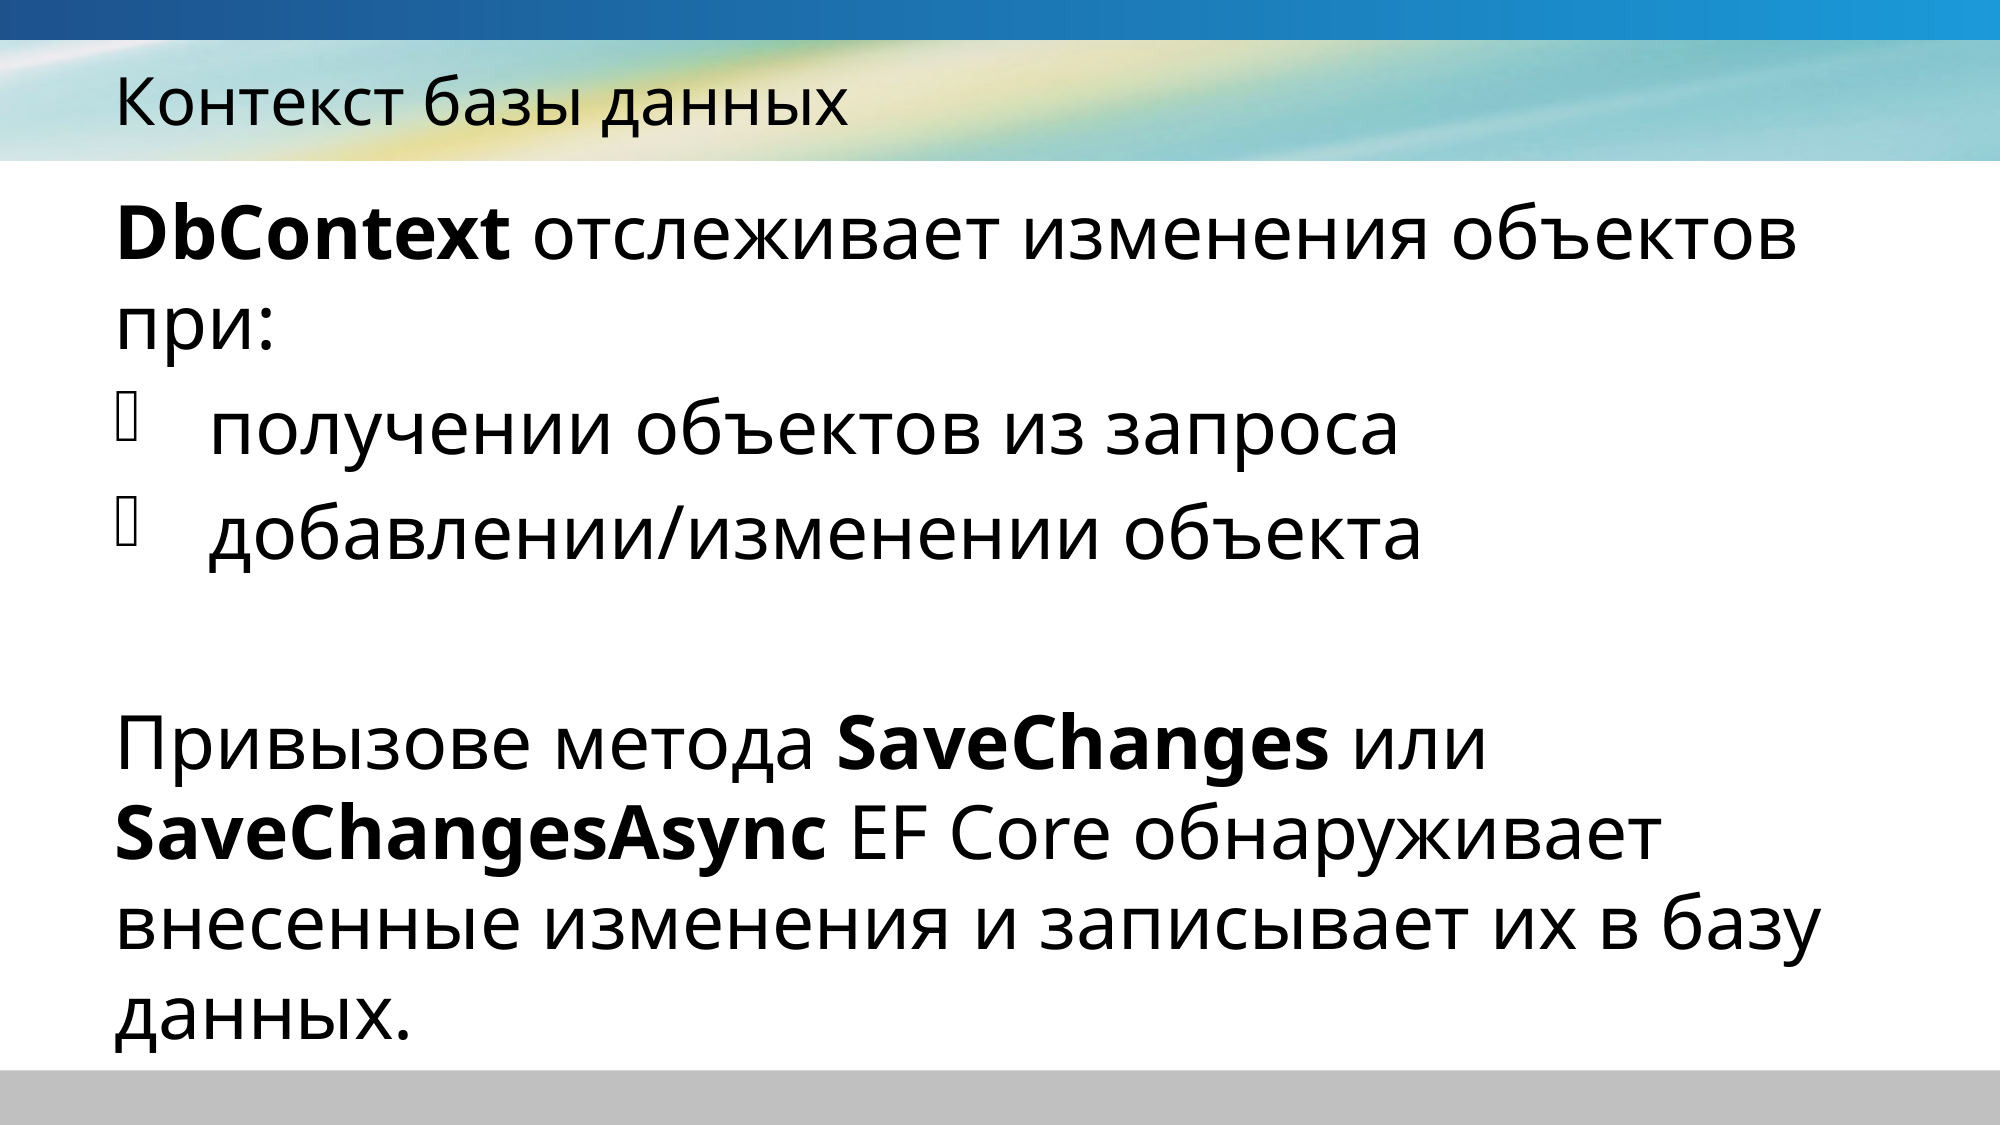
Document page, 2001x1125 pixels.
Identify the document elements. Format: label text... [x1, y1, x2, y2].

title Контекст базы данных [99, 52, 1901, 145]
list DbContext отслеживает изменения объектов при: получении объектов из запроса добавлении/изменении объекта Привызове метода SaveChanges или SaveChangesAsync EF Core обнаруживает внесенные изменения и записывает их в базу данных. [99, 176, 1901, 1038]
picture [0, 39, 2000, 161]
